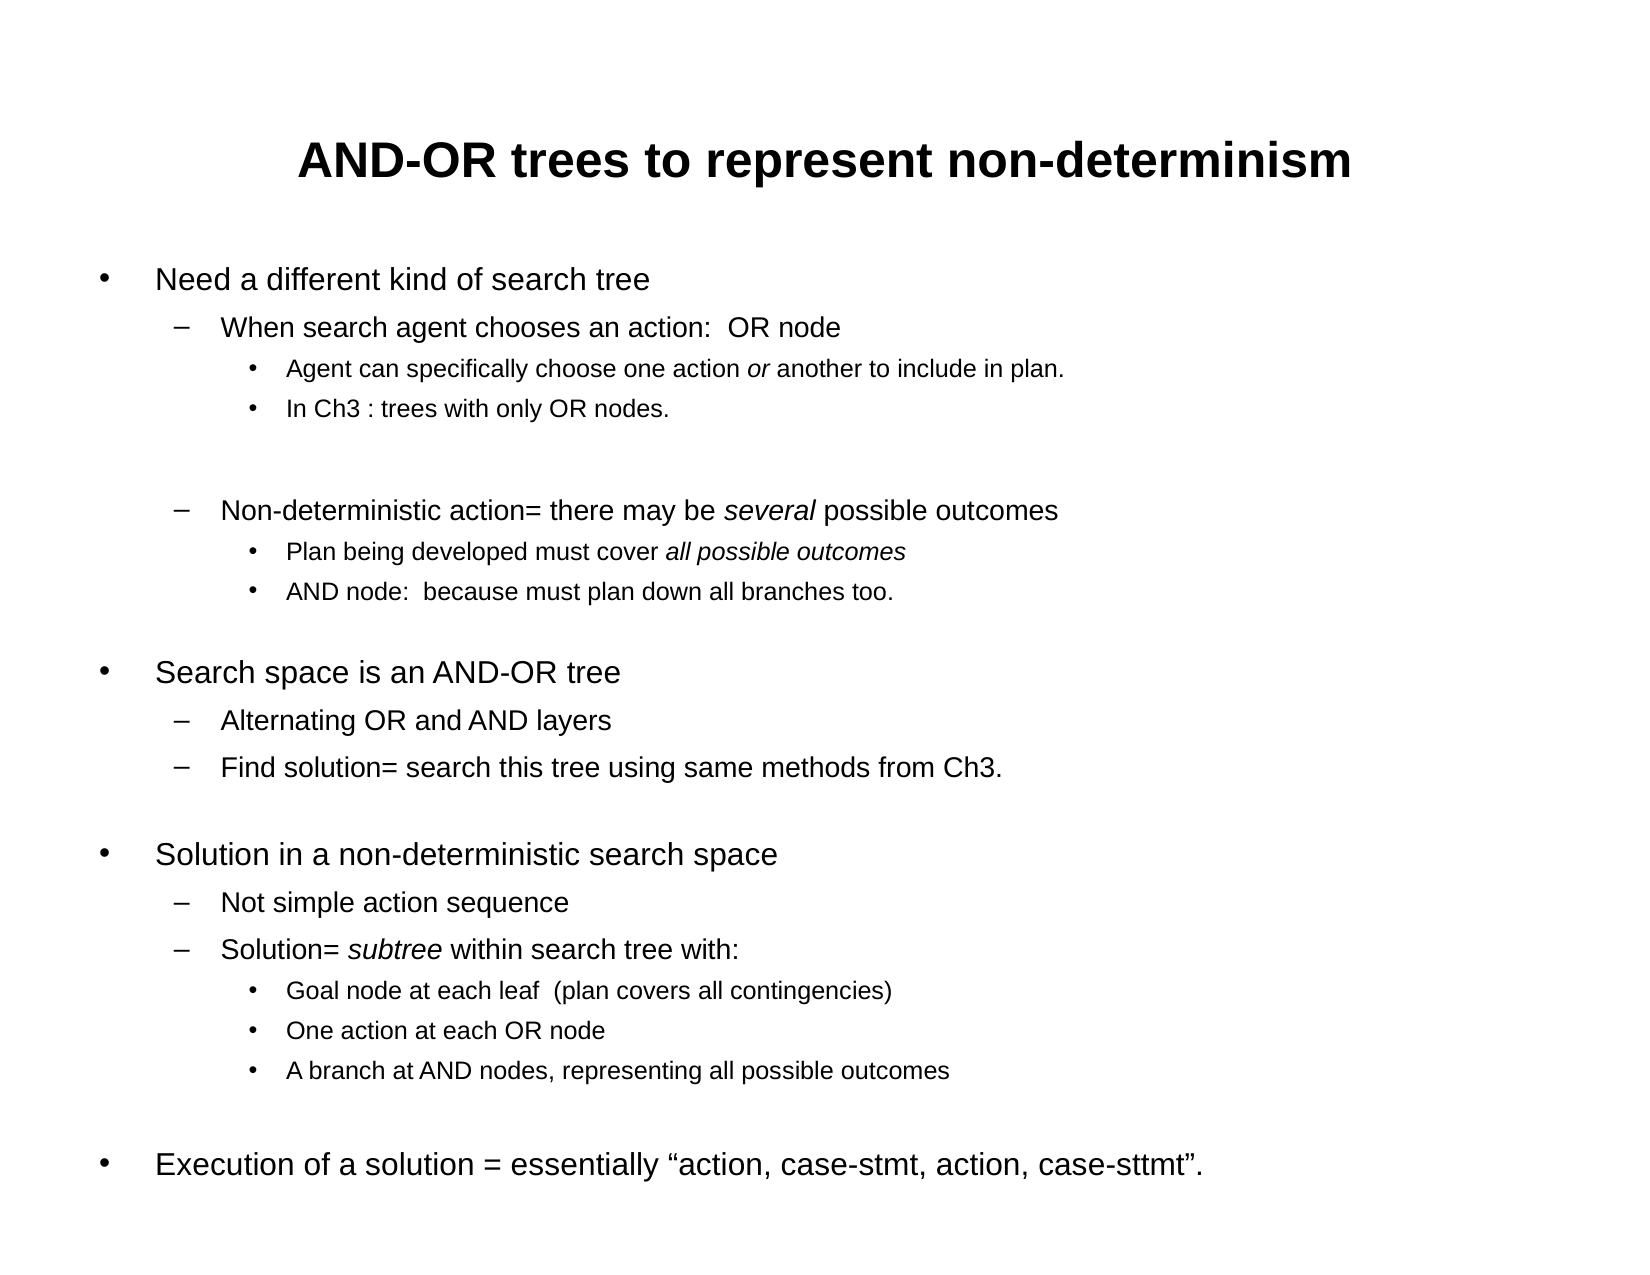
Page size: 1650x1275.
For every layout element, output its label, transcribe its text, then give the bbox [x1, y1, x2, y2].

list Need a different kind of search tree When search agent chooses an action: OR node Agent can specifically choose one action or another to include in plan. In Ch3 : trees with only OR nodes. Non-deterministic action= there may be several possible outcomes Plan being developed must cover all possible outcomes AND node: because must plan down all branches too. Search space is an AND-OR tree Alternating OR and AND layers Find solution= search this tree using same methods from Ch3. Solution in a non-deterministic search space Not simple action sequence Solution= subtree within search tree with: Goal node at each leaf (plan covers all contingencies) One action at each OR node A branch at AND nodes, representing all possible outcomes Execution of a solution = essentially “action, case-stmt, action, case-sttmt”. [82, 249, 1568, 1200]
title AND-OR trees to represent non-determinism [82, 51, 1568, 249]
